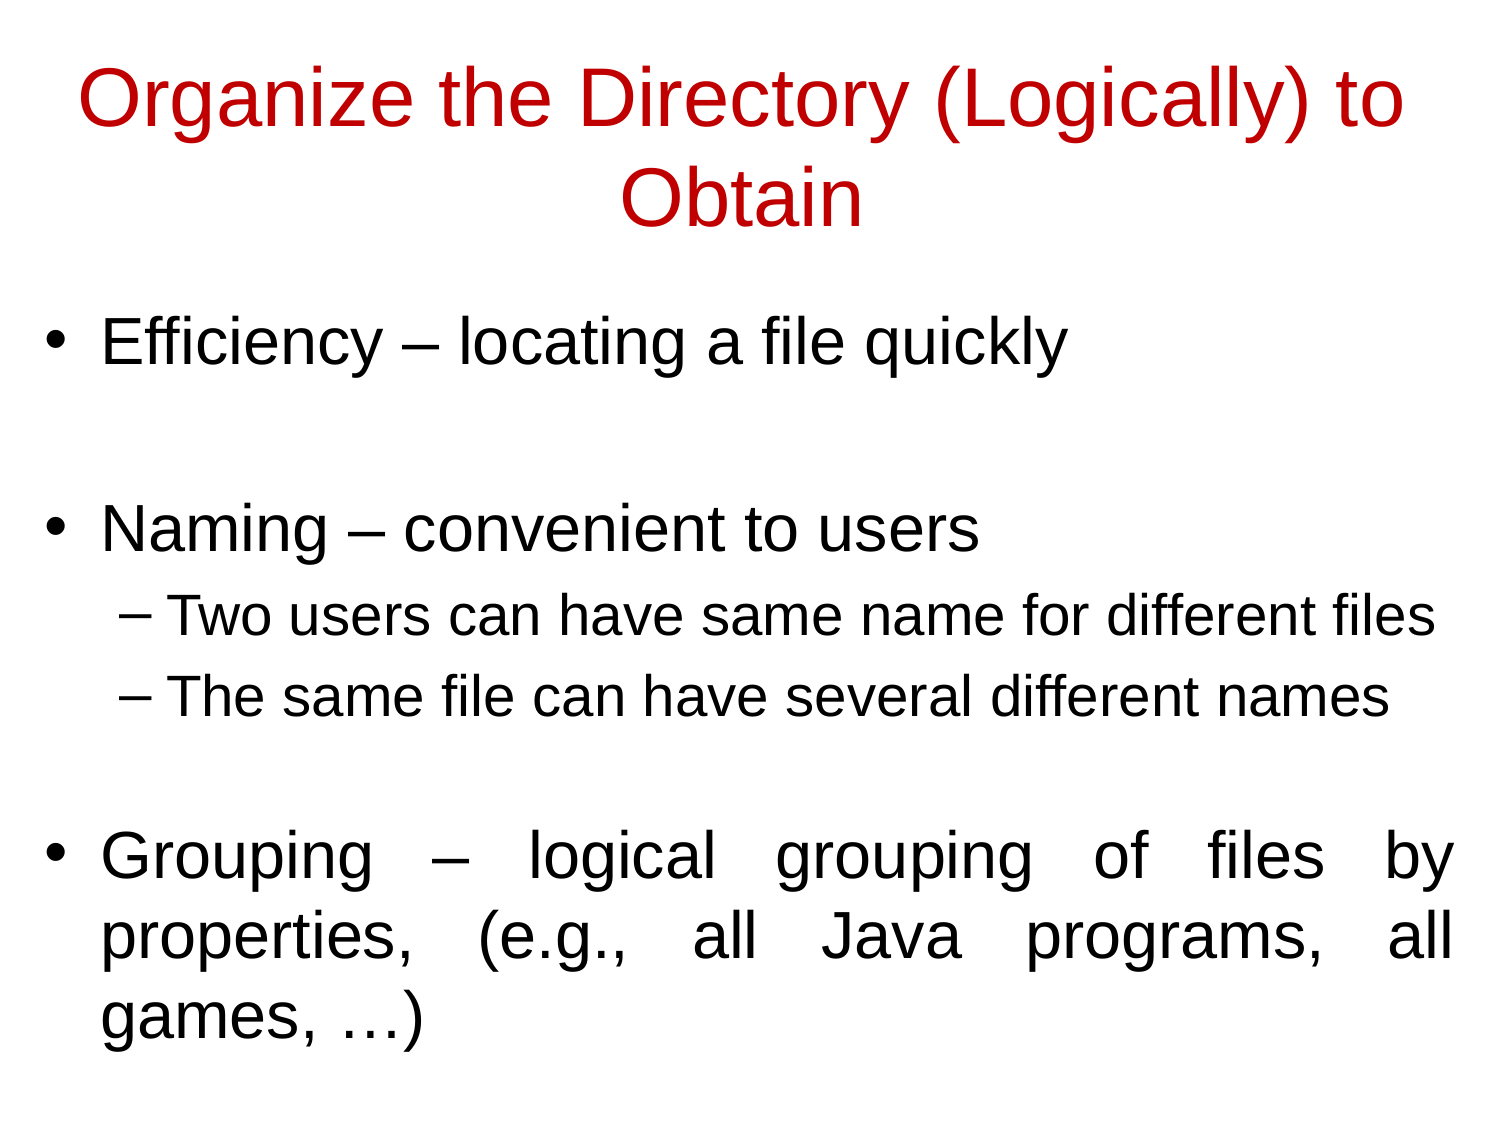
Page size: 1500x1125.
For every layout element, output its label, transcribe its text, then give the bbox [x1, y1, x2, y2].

text_box Efficiency – locating a file quickly Naming – convenient to users Two users can have same name for different files The same file can have several different names Grouping – logical grouping of files by properties, (e.g., all Java programs, all games, …) [29, 290, 1471, 1083]
text_box Organize the Directory (Logically) to Obtain [41, 19, 1443, 268]
